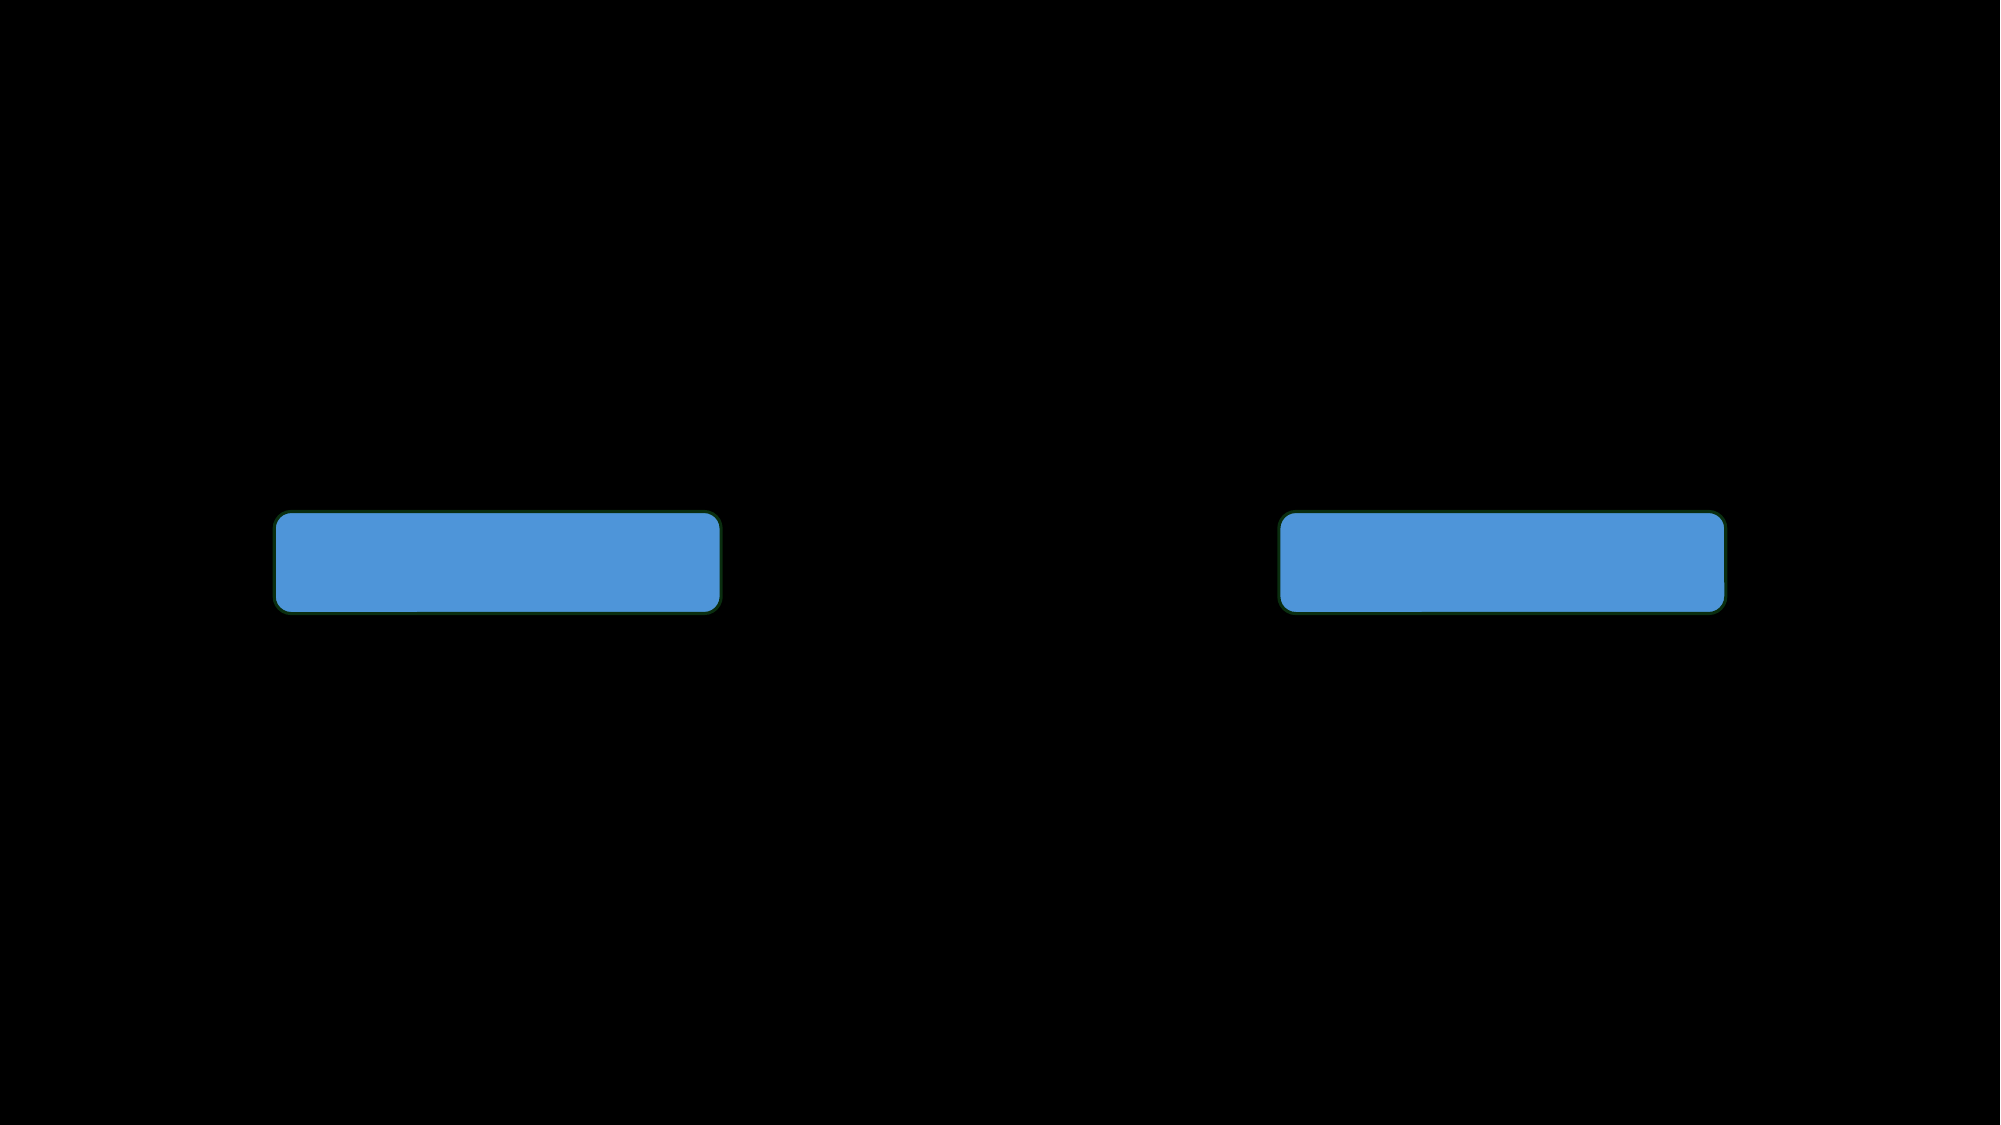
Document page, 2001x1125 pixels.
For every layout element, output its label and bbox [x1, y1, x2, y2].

text_box [1277, 509, 1728, 616]
text_box [272, 509, 723, 616]
